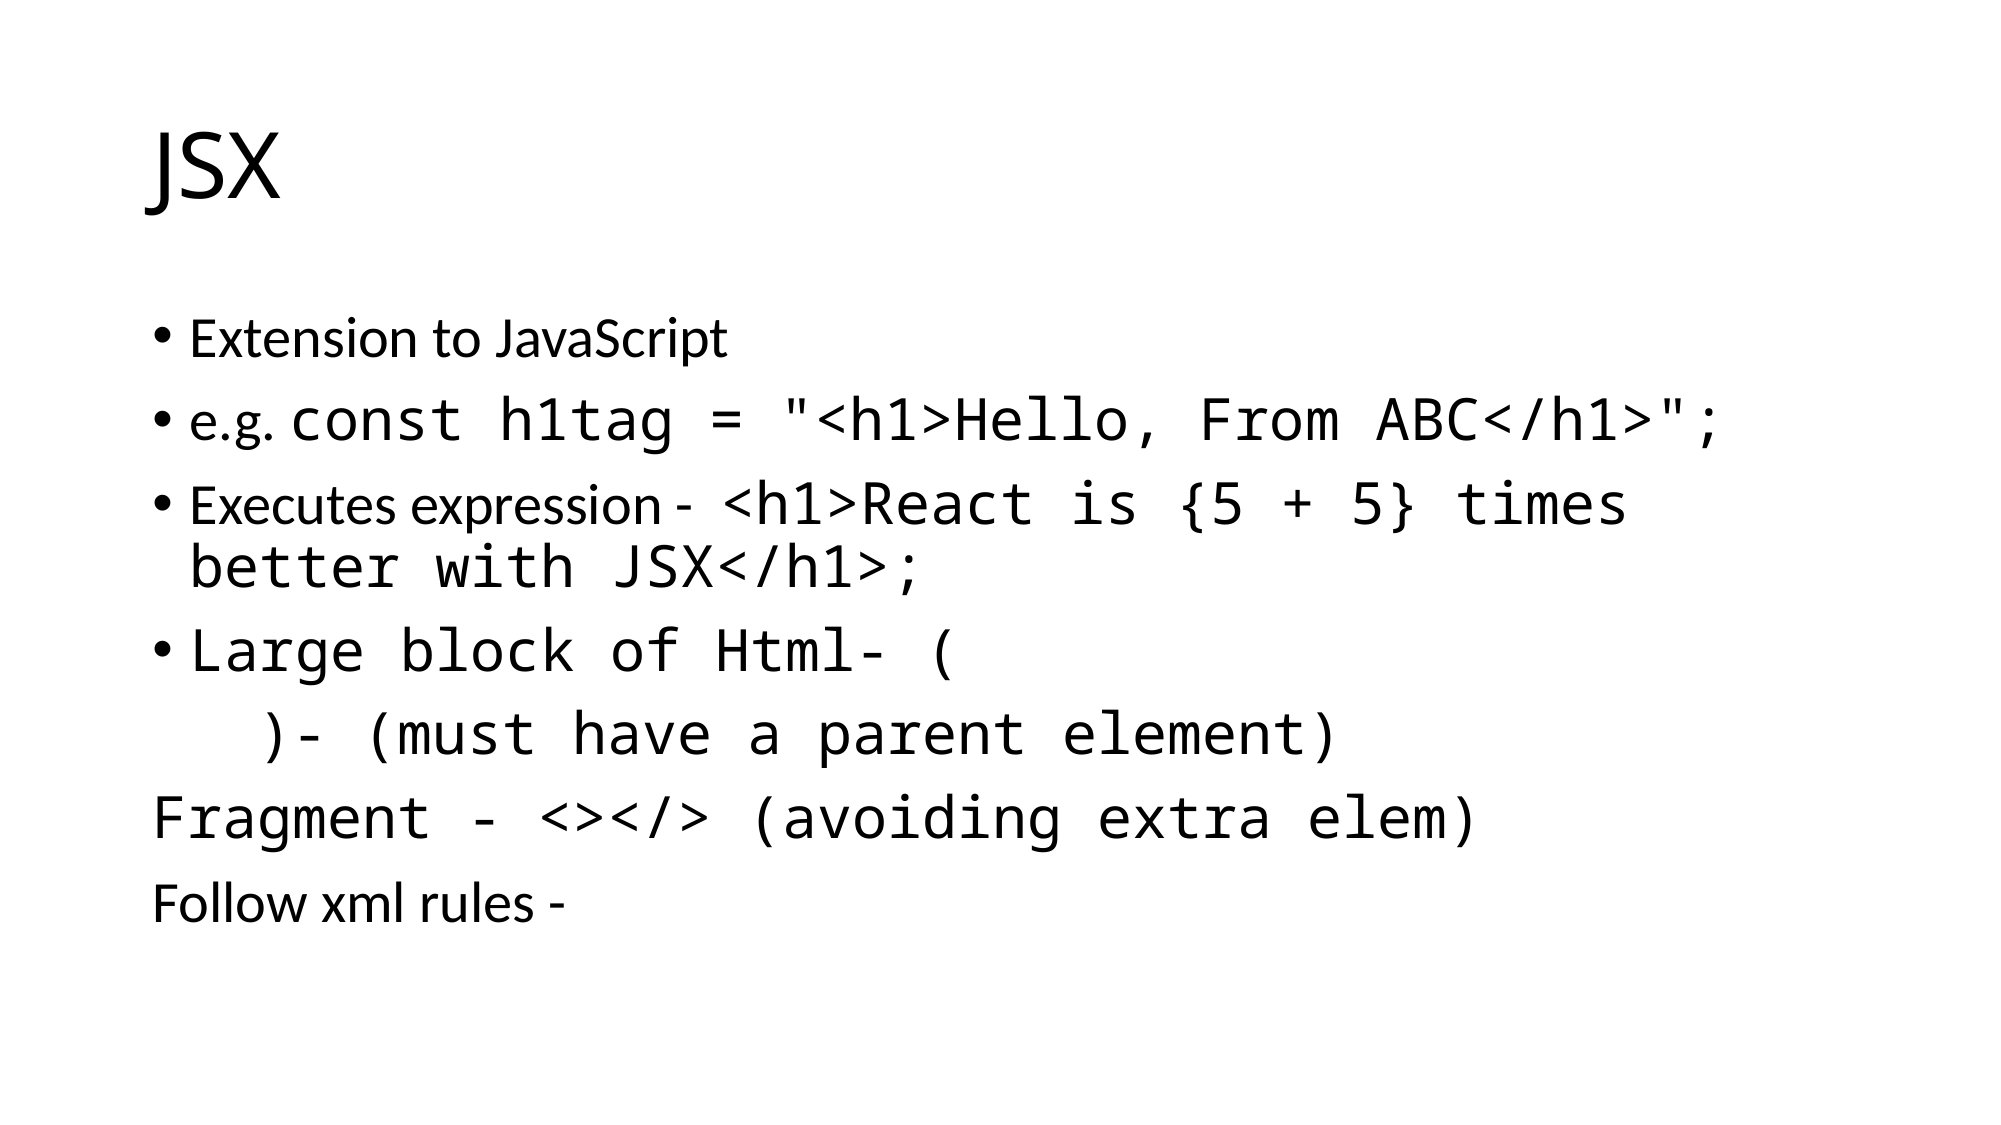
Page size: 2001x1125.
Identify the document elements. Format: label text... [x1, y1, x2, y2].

title JSX [137, 59, 1863, 278]
list Extension to JavaScript e.g. const h1tag = "<h1>Hello, From ABC</h1>"; Executes expression - <h1>React is {5 + 5} times better with JSX</h1>; Large block of Html- ( )- (must have a parent element) Fragment - <></> (avoiding extra elem) Follow xml rules - [137, 299, 1863, 1014]
